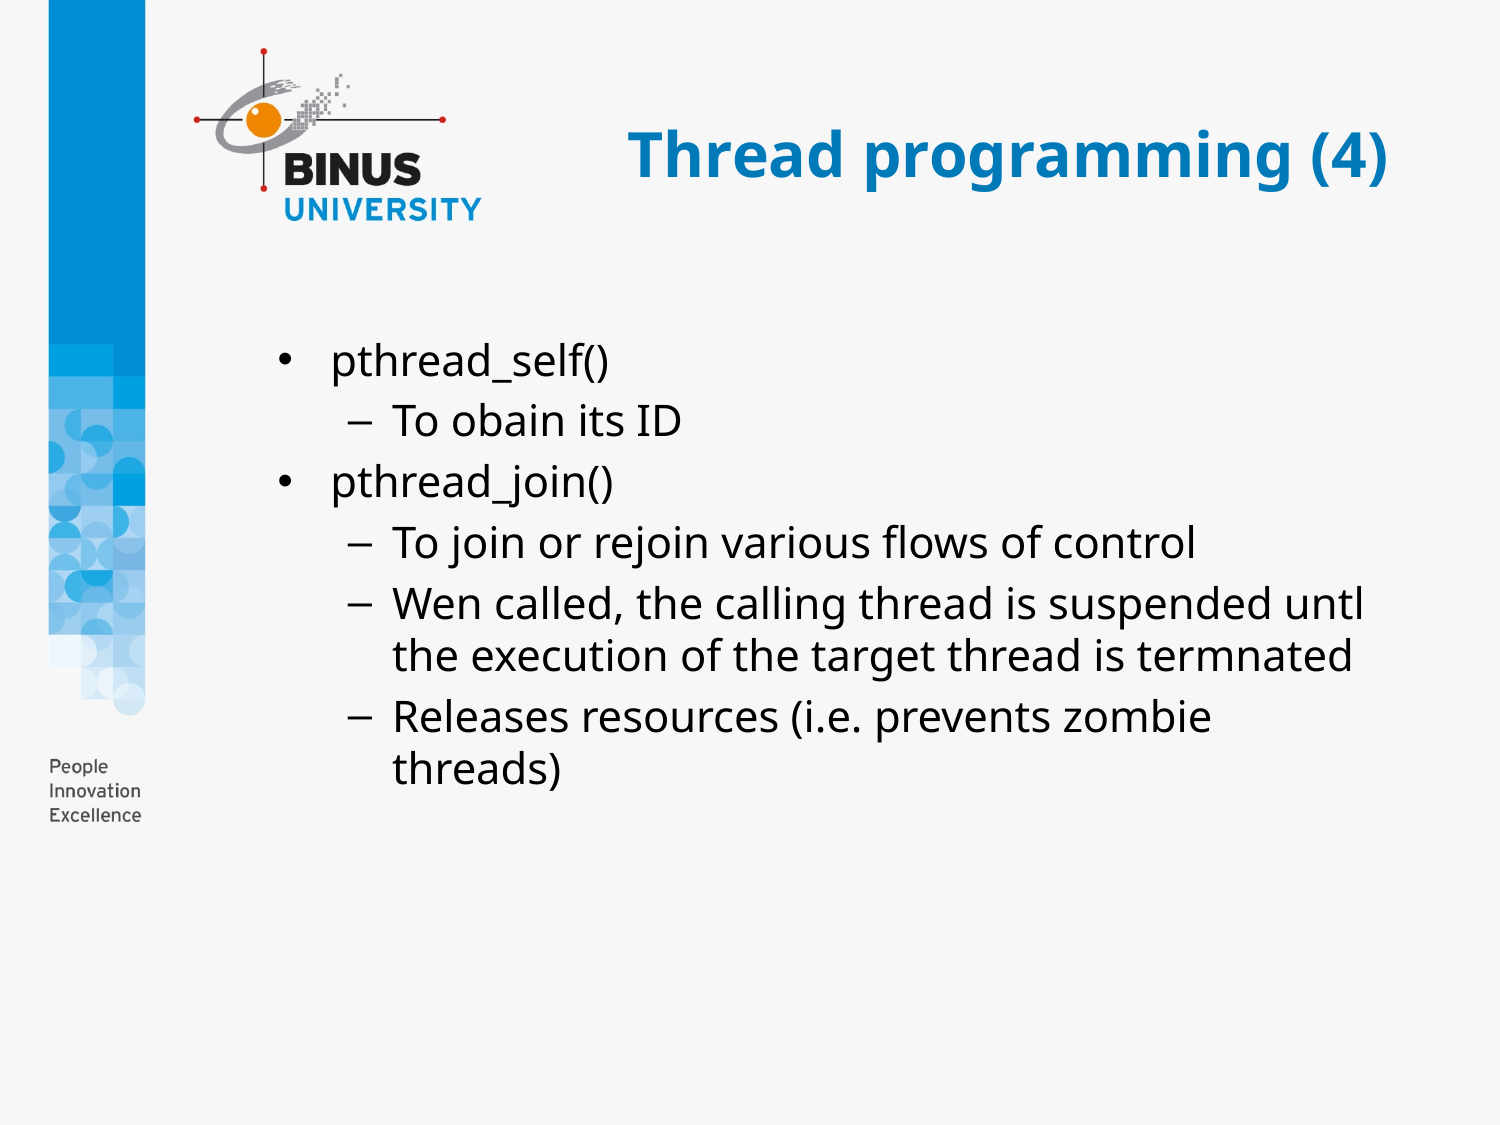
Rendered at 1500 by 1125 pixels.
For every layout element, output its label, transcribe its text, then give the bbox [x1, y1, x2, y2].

list pthread_self() To obain its ID pthread_join() To join or rejoin various flows of control Wen called, the calling thread is suspended untl the execution of the target thread is termnated Releases resources (i.e. prevents zombie threads) [262, 324, 1385, 824]
title Thread programming (4) [612, 87, 1438, 218]
picture [0, 0, 1500, 845]
